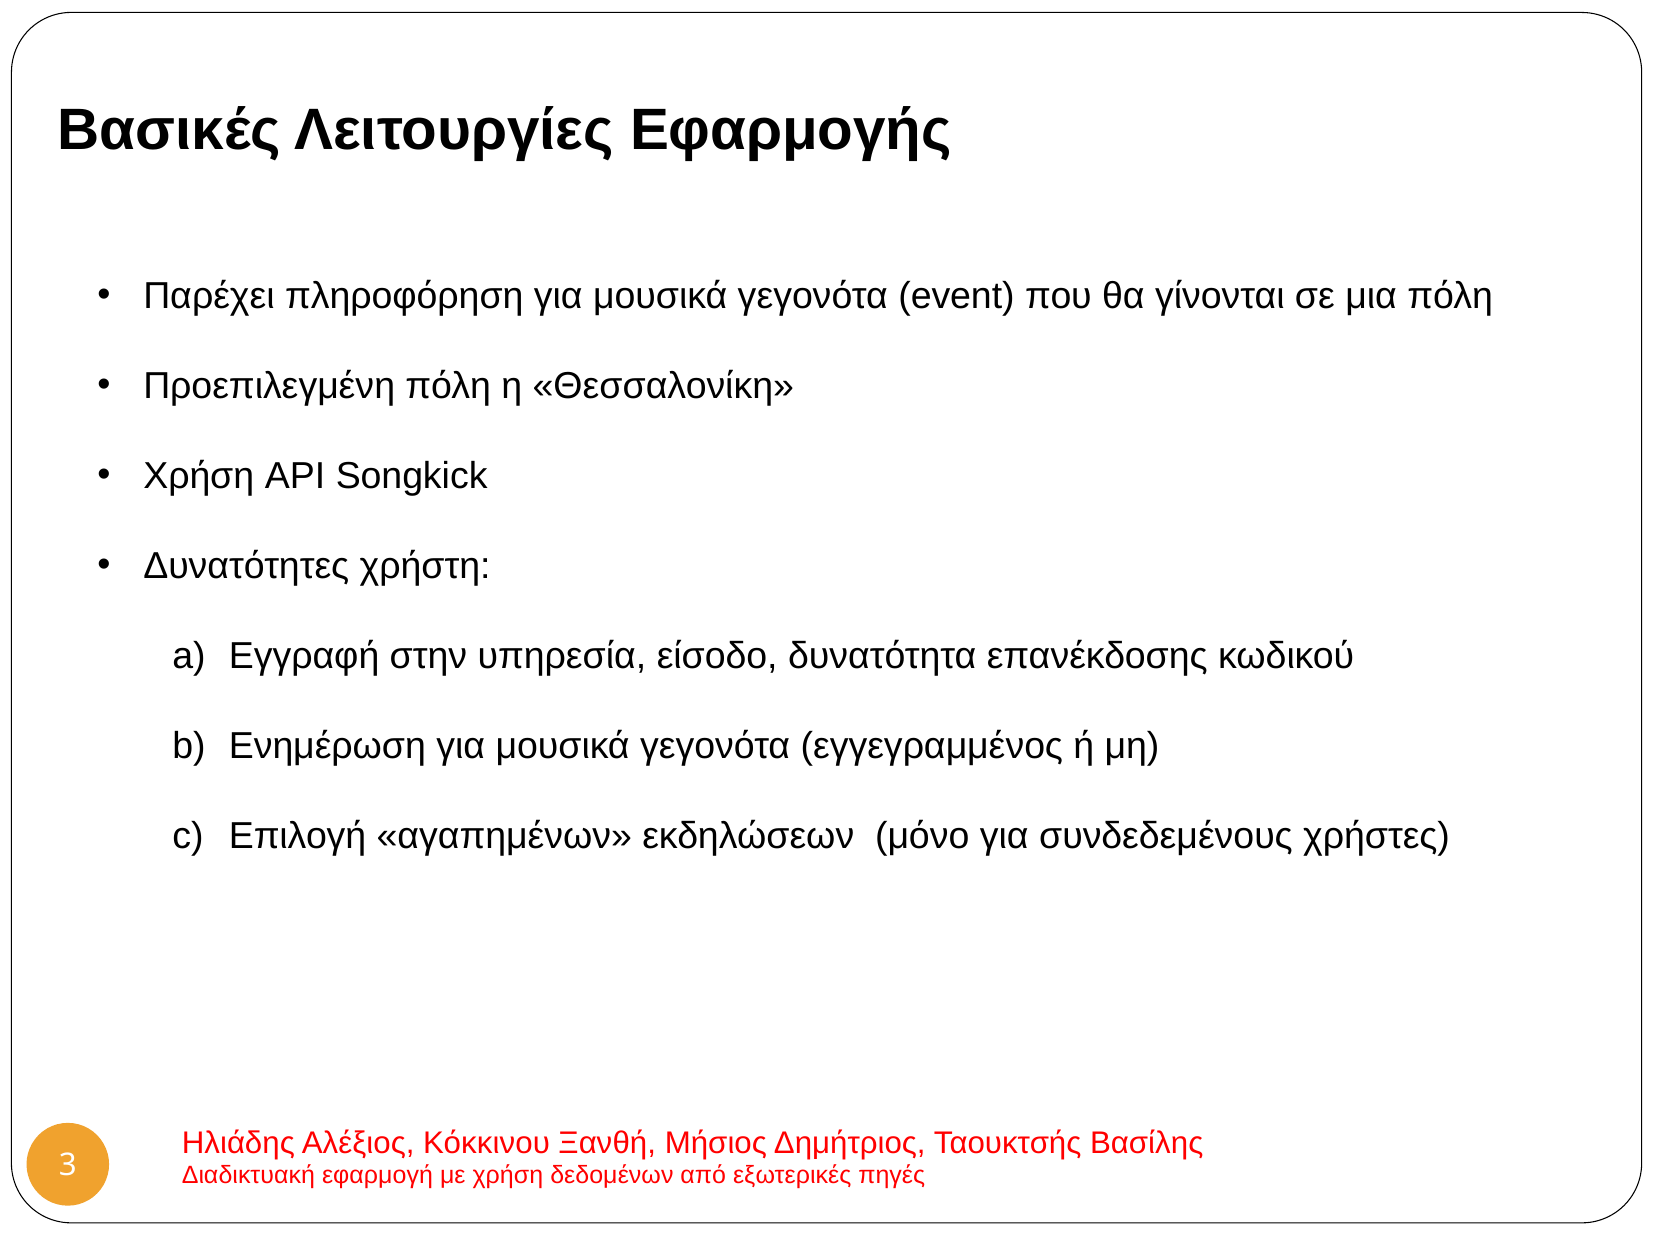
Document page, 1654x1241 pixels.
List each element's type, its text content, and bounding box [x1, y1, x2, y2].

text_box Ηλιάδης Αλέξιος, Κόκκινου Ξανθή, Μήσιος Δημήτριος, Ταουκτσής Βασίλης Διαδικτυακή εφαρμογή με χρήση δεδομένων από εξωτερικές πηγές [165, 1116, 1418, 1199]
text_box Παρέχει πληροφόρηση για μουσικά γεγονότα (event) που θα γίνονται σε μια πόλη Προεπιλεγμένη πόλη η «Θεσσαλονίκη» Χρήση API Songkick Δυνατότητες χρήστη: Εγγραφή στην υπηρεσία, είσοδο, δυνατότητα επανέκδοσης κωδικού Ενημέρωση για μουσικά γεγονότα (εγγεγραμμένος ή μη) Επιλογή «αγαπημένων» εκδηλώσεων (μόνο για συνδεδεμένους χρήστες) [82, 218, 1571, 864]
text_box Βασικές Λειτουργίες Εφαρμογής [57, 49, 1607, 207]
text_box 3 [26, 1122, 110, 1206]
